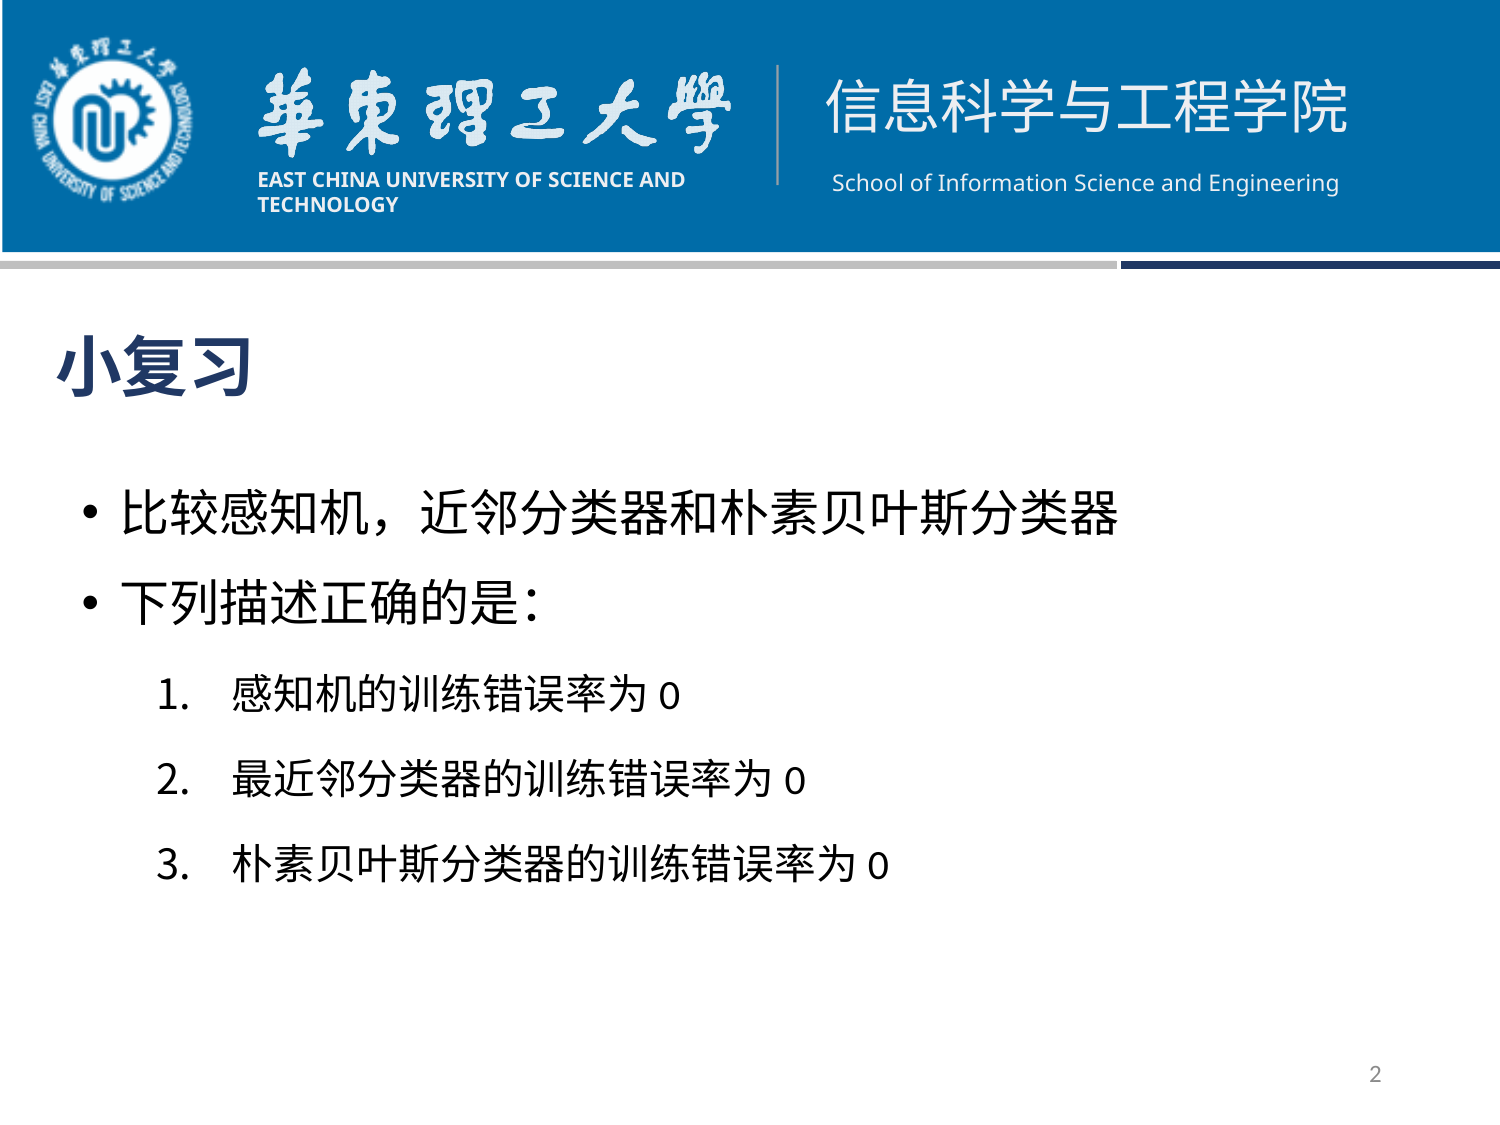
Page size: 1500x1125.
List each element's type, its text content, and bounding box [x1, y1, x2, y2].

title 小复习 [40, 288, 1334, 452]
text_box 下列描述正确的是： 感知机的训练错误率为0 最近邻分类器的训练错误率为0 朴素贝叶斯分类器的训练错误率为0 [66, 534, 1428, 1114]
picture [22, 32, 202, 214]
list 比较感知机，近邻分类器和朴素贝叶斯分类器 [66, 444, 1428, 534]
